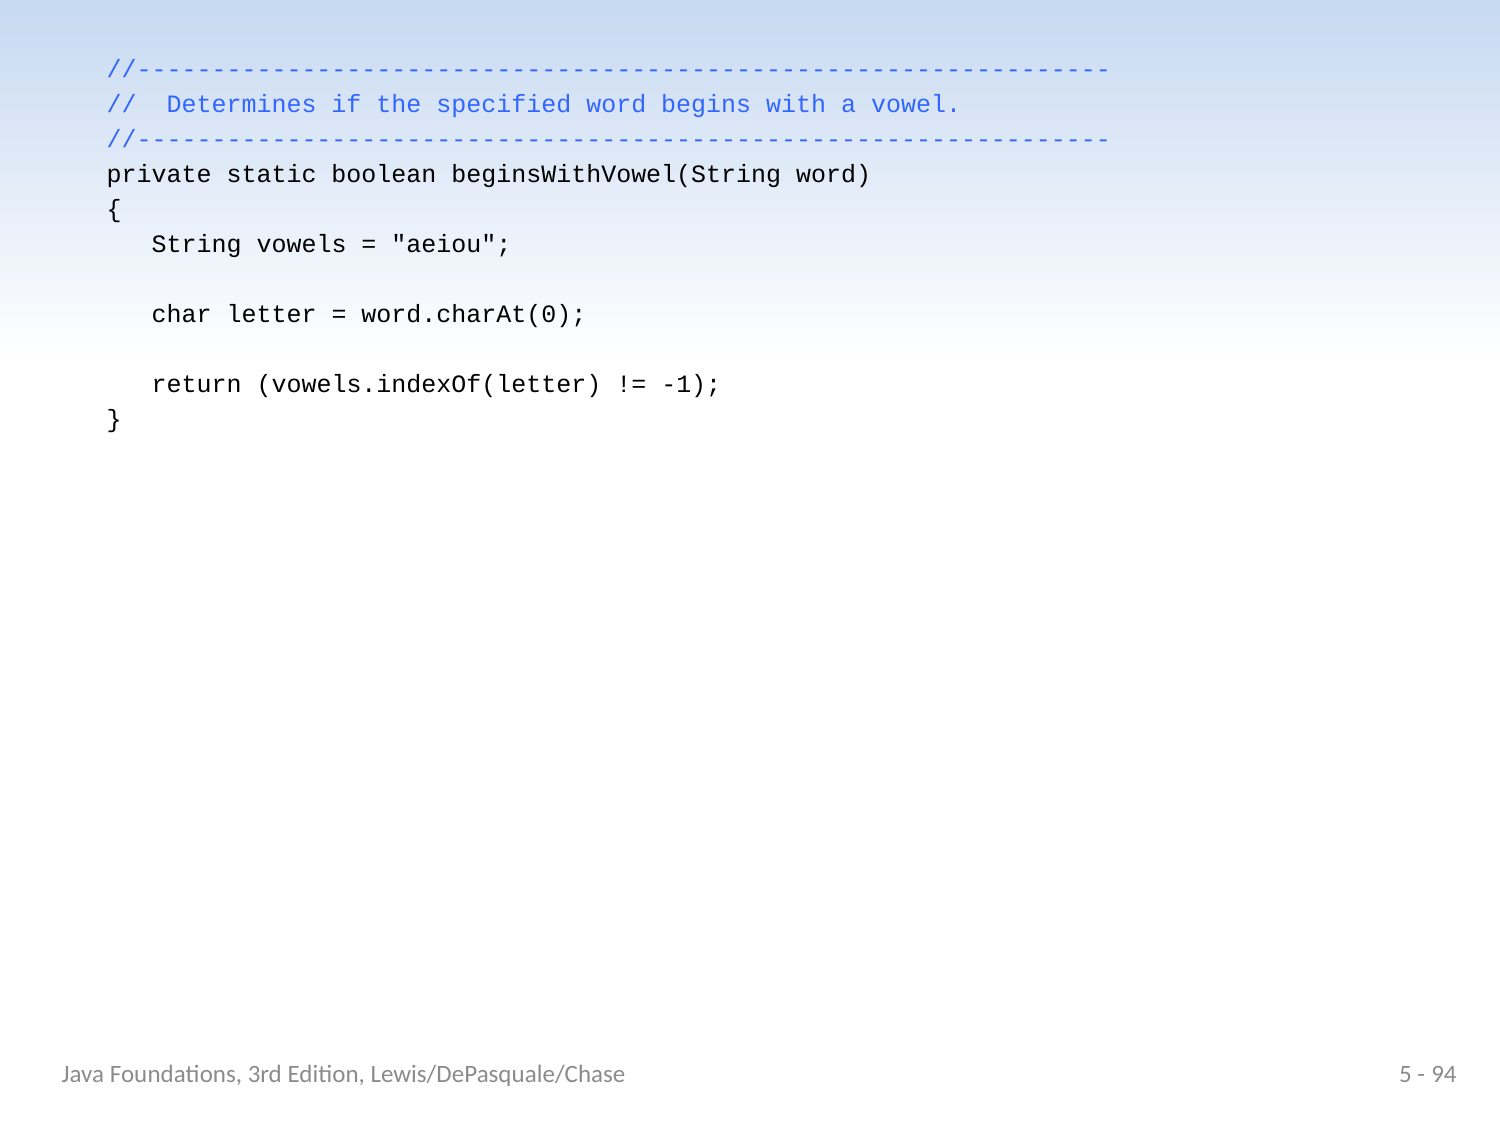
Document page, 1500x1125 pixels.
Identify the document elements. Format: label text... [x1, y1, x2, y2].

slide_number 5 - 94 [1121, 1042, 1472, 1103]
list //----------------------------------------------------------------- // Determines if the specified word begins with a vowel. //----------------------------------------------------------------- private static boolean beginsWithVowel(String word) { String vowels = "aeiou"; char letter = word.charAt(0); return (vowels.indexOf(letter) != -1); } [46, 45, 1473, 1043]
footer Java Foundations, 3rd Edition, Lewis/DePasquale/Chase [46, 1042, 1121, 1103]
